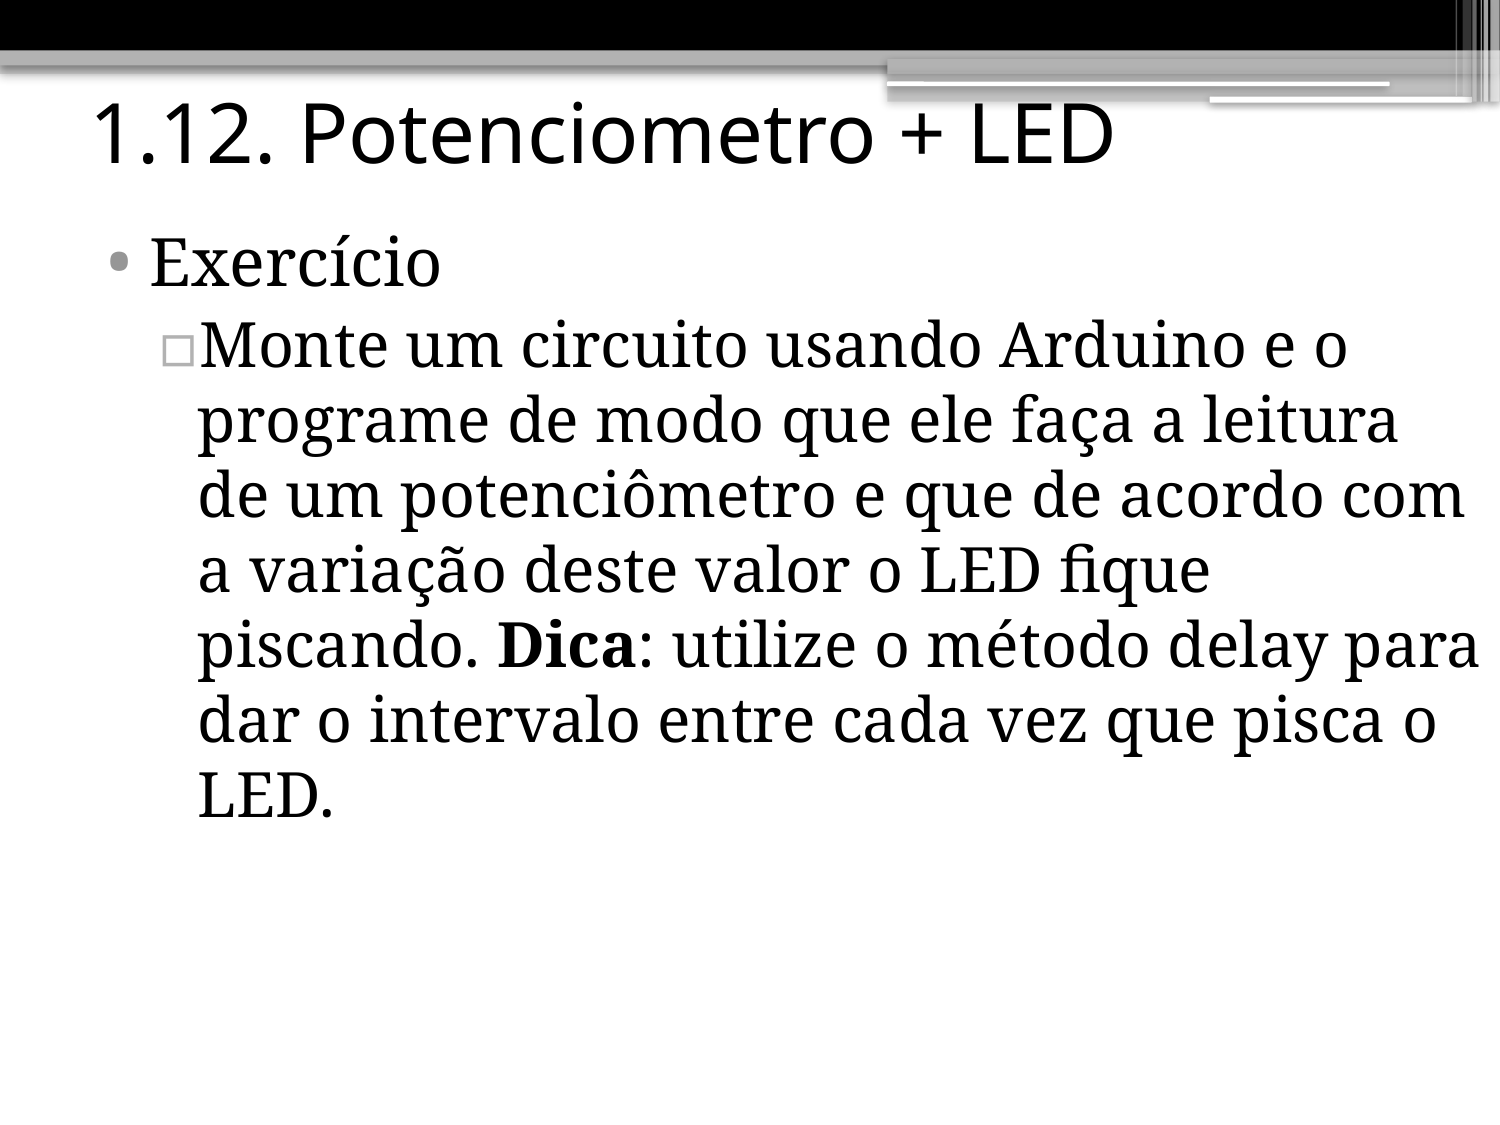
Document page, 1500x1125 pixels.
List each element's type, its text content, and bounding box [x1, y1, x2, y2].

list Exercício Monte um circuito usando Arduino e o programe de modo que ele faça a leitura de um potenciômetro e que de acordo com a variação deste valor o LED fique piscando. Dica: utilize o método delay para dar o intervalo entre cada vez que pisca o LED. [75, 211, 1500, 1094]
title 1.12. Potenciometro + LED [75, 42, 1425, 218]
